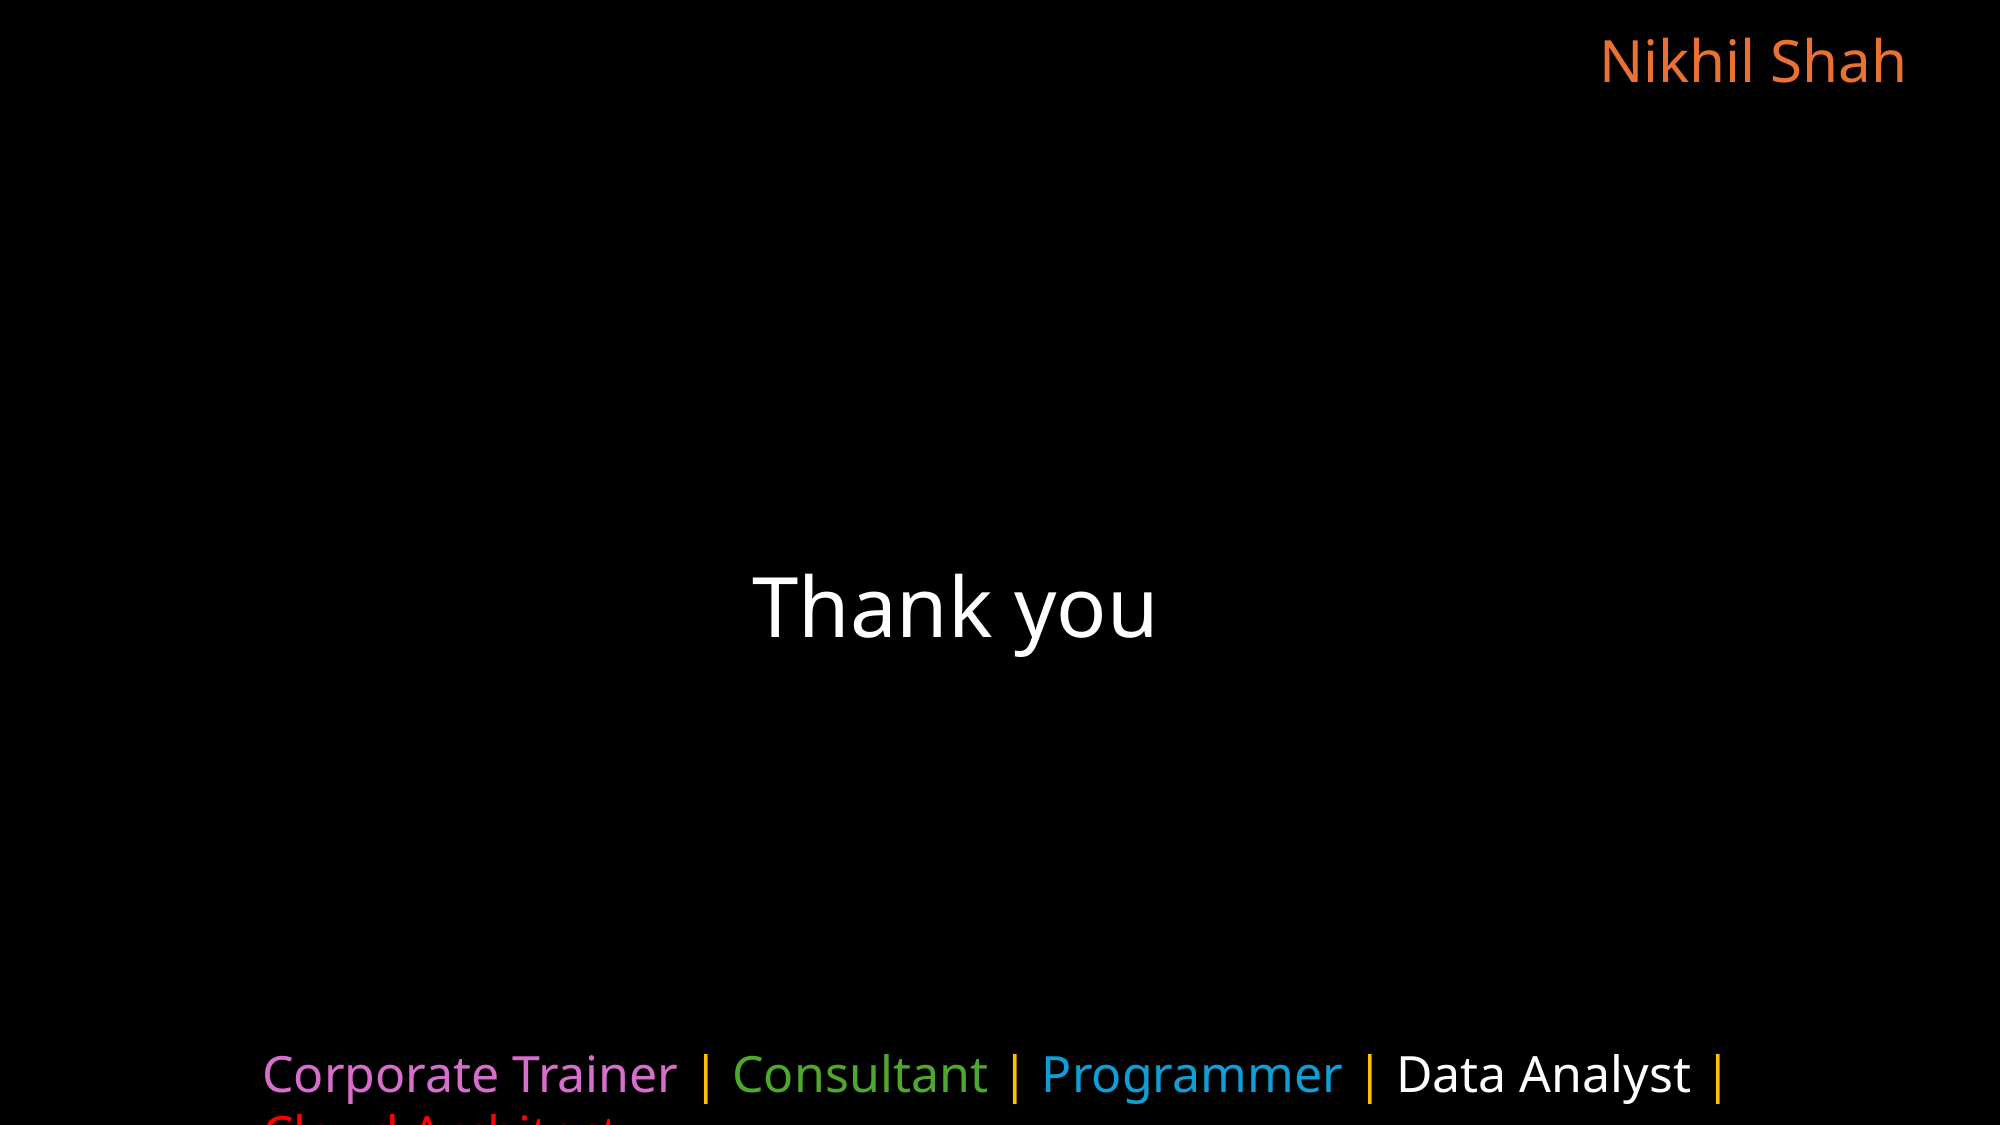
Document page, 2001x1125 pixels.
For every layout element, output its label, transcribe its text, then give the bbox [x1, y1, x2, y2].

list Thank you [137, 299, 1863, 1014]
